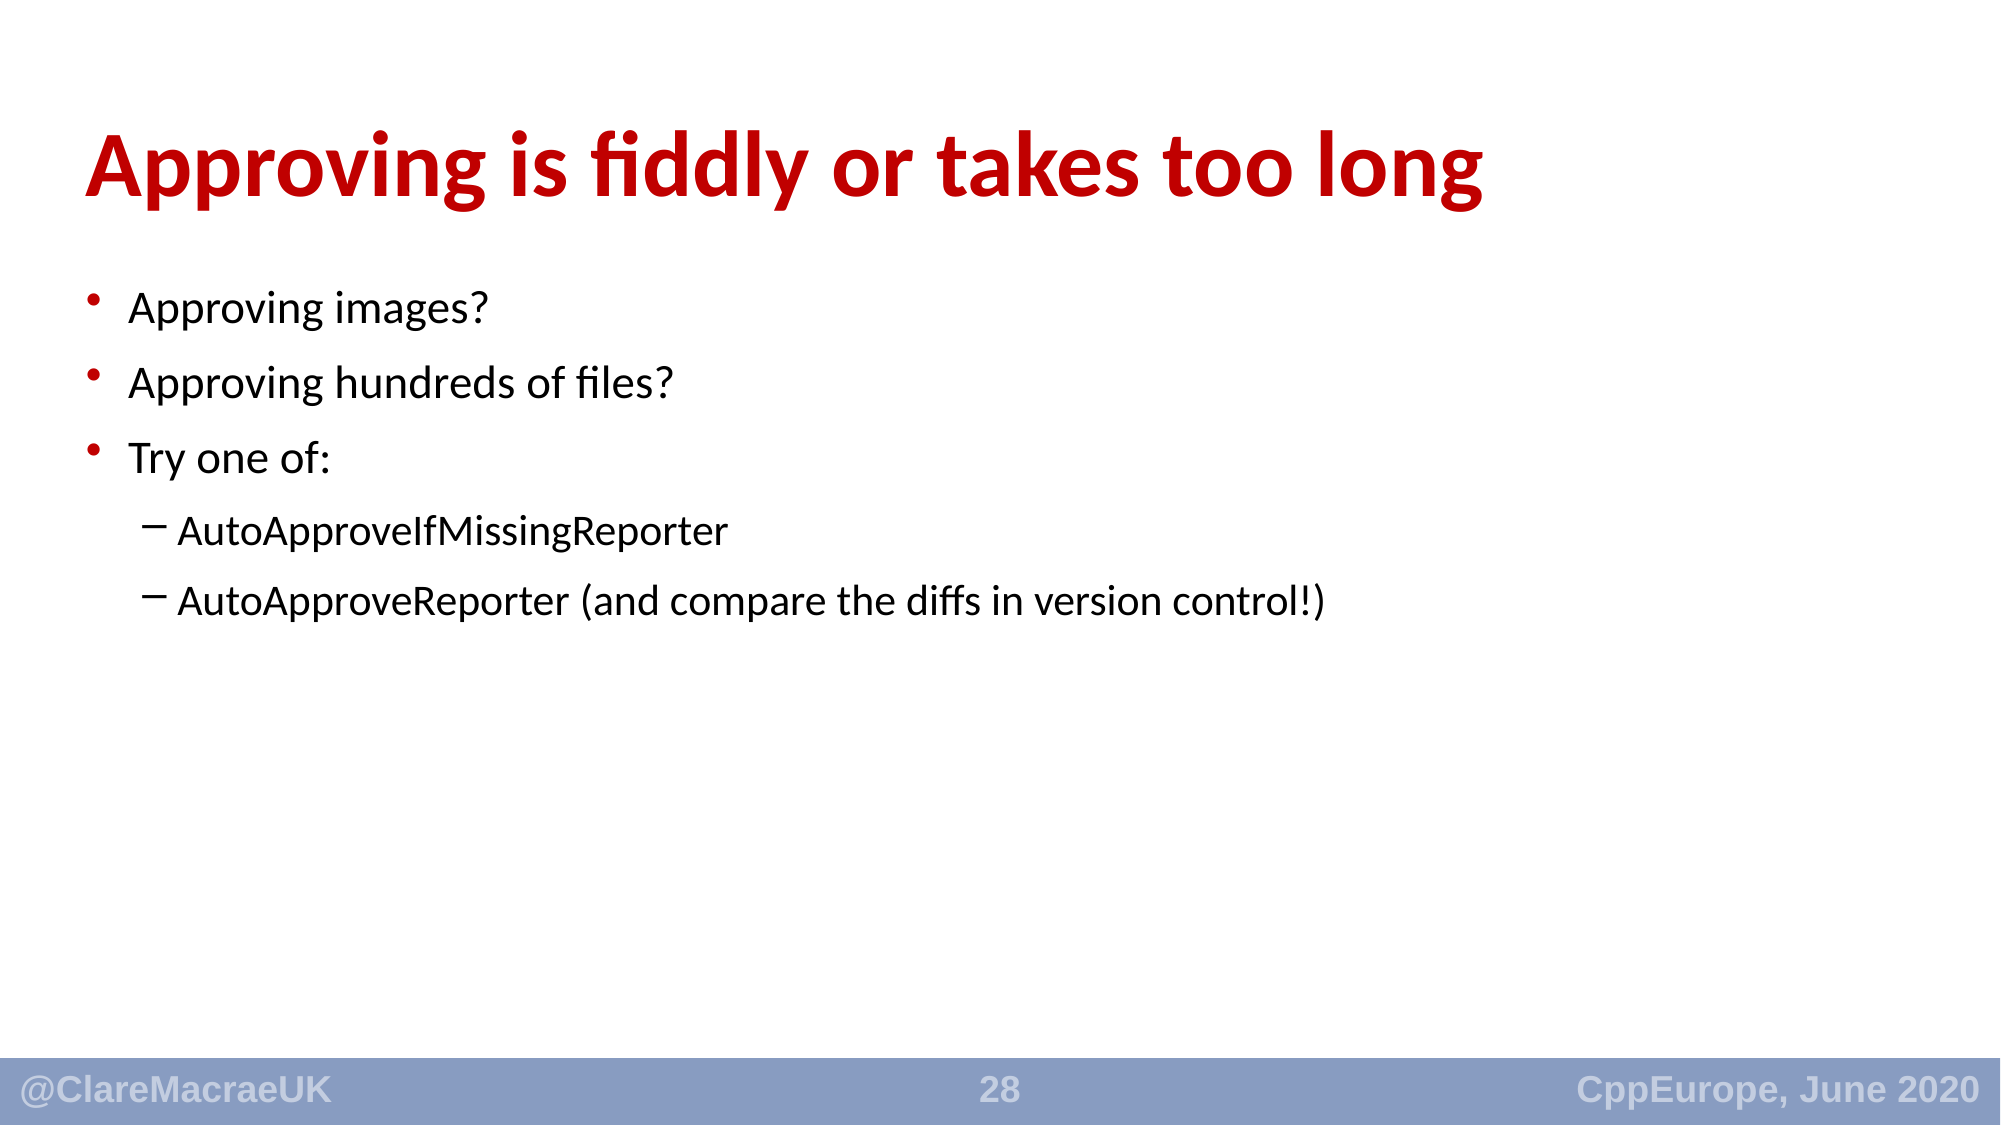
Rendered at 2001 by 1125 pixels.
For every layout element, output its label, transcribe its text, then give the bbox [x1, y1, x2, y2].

title Approving is fiddly or takes too long [70, 62, 1930, 256]
list Approving images? Approving hundreds of files? Try one of: AutoApproveIfMissingReporter AutoApproveReporter (and compare the diffs in version control!) [70, 269, 1930, 1020]
